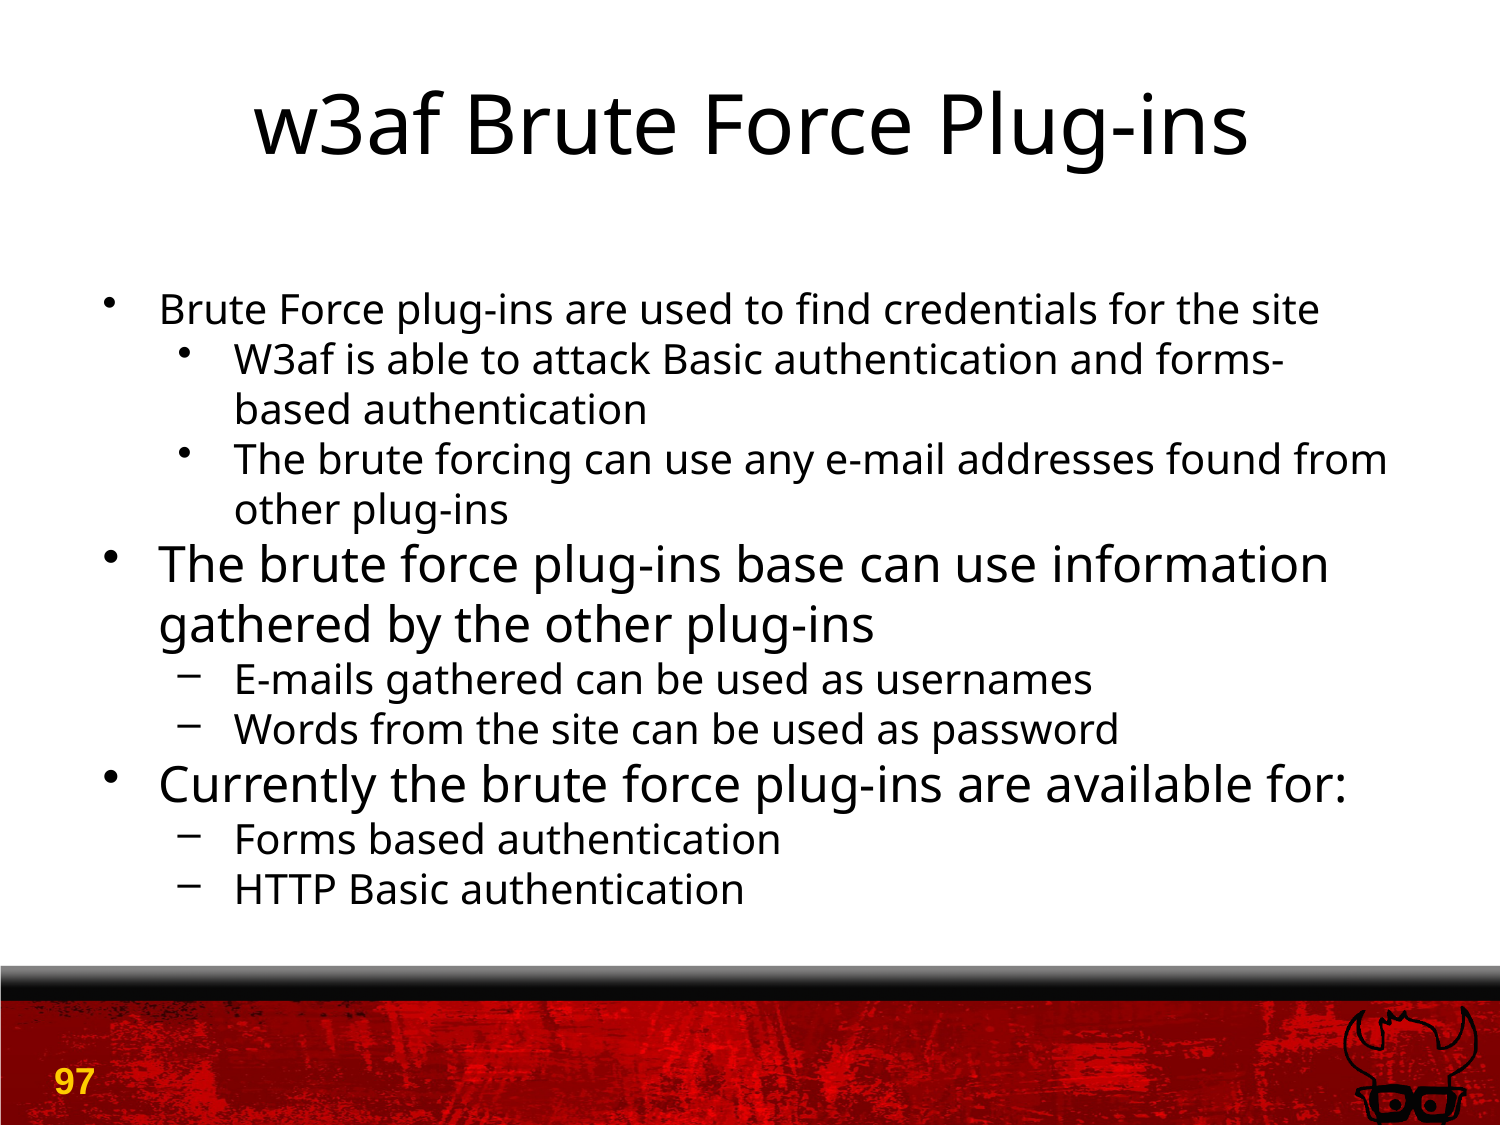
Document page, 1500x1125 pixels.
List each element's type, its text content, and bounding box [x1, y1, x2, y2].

list Brute Force plug-ins are used to find credentials for the site W3af is able to attack Basic authentication and forms-based authentication The brute forcing can use any e-mail addresses found from other plug-ins The brute force plug-ins base can use information gathered by the other plug-ins E-mails gathered can be used as usernames Words from the site can be used as password Currently the brute force plug-ins are available for: Forms based authentication HTTP Basic authentication [87, 274, 1406, 951]
picture [0, 282, 1500, 1125]
title w3af Brute Force Plug-ins [35, 24, 1469, 219]
